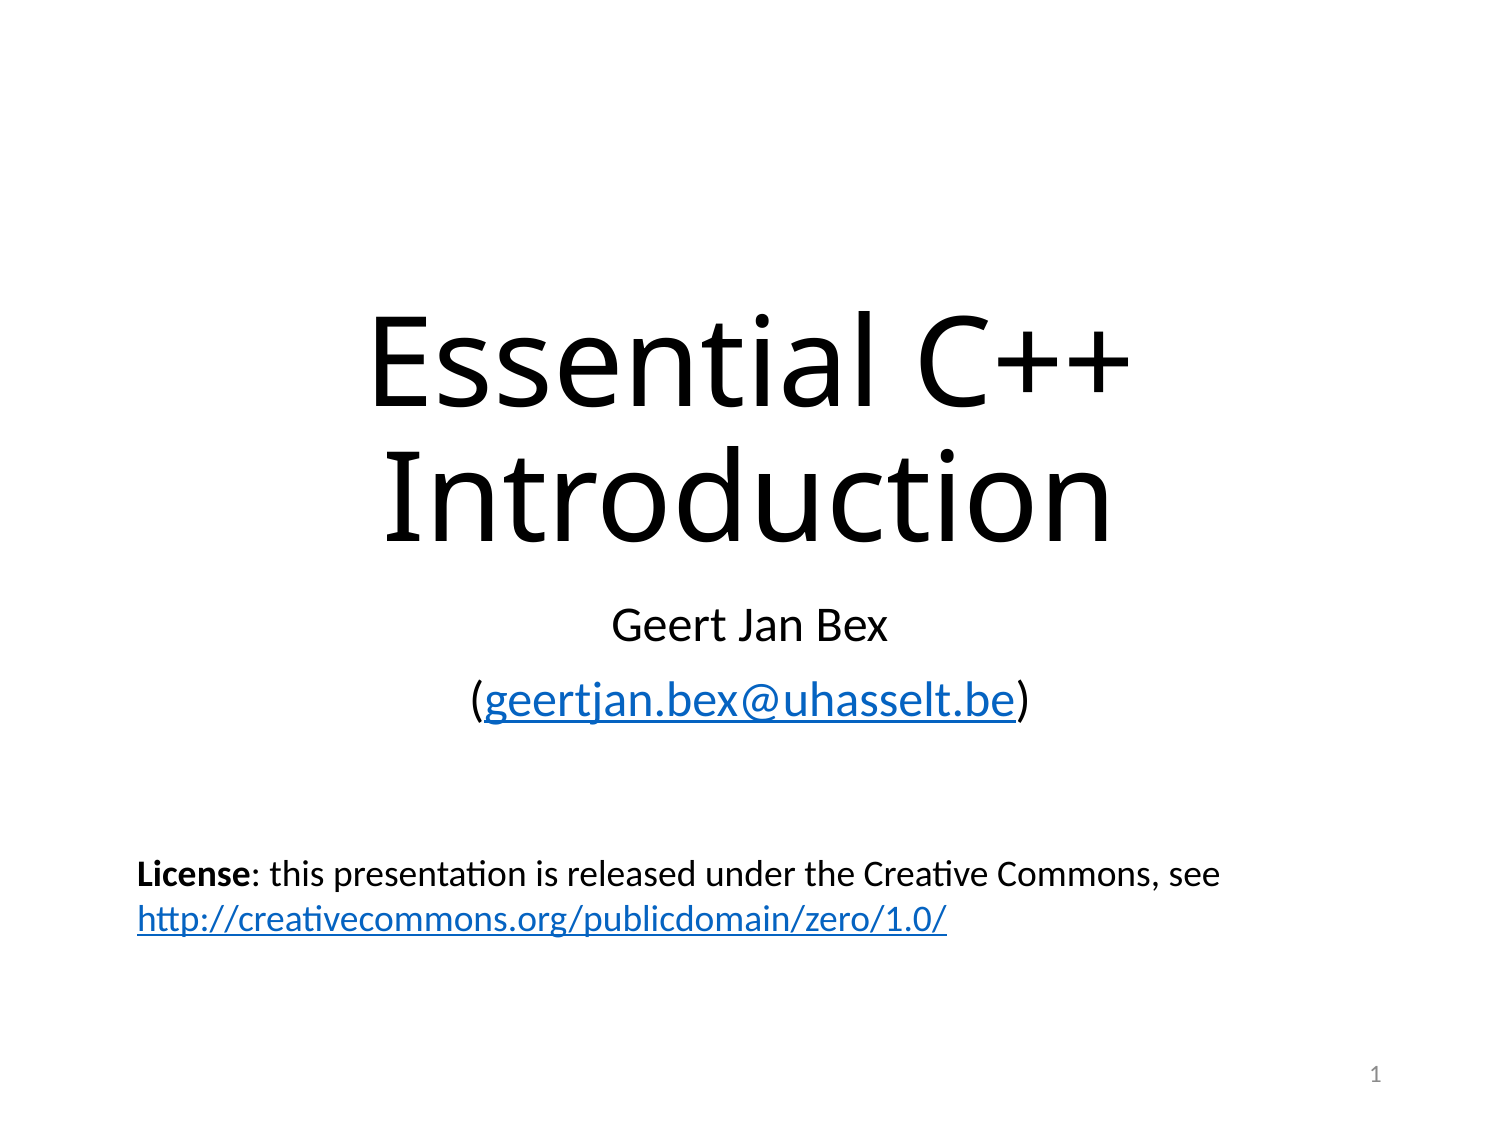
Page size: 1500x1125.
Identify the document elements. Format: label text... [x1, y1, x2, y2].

title Essential C++ Introduction [112, 184, 1388, 576]
subtitle Geert Jan Bex (geertjan.bex@uhasselt.be) [187, 590, 1313, 863]
text_box License: this presentation is released under the Creative Commons, see http://creativecommons.org/publicdomain/zero/1.0/ [122, 841, 1237, 947]
slide_number 1 [1059, 1042, 1397, 1103]
